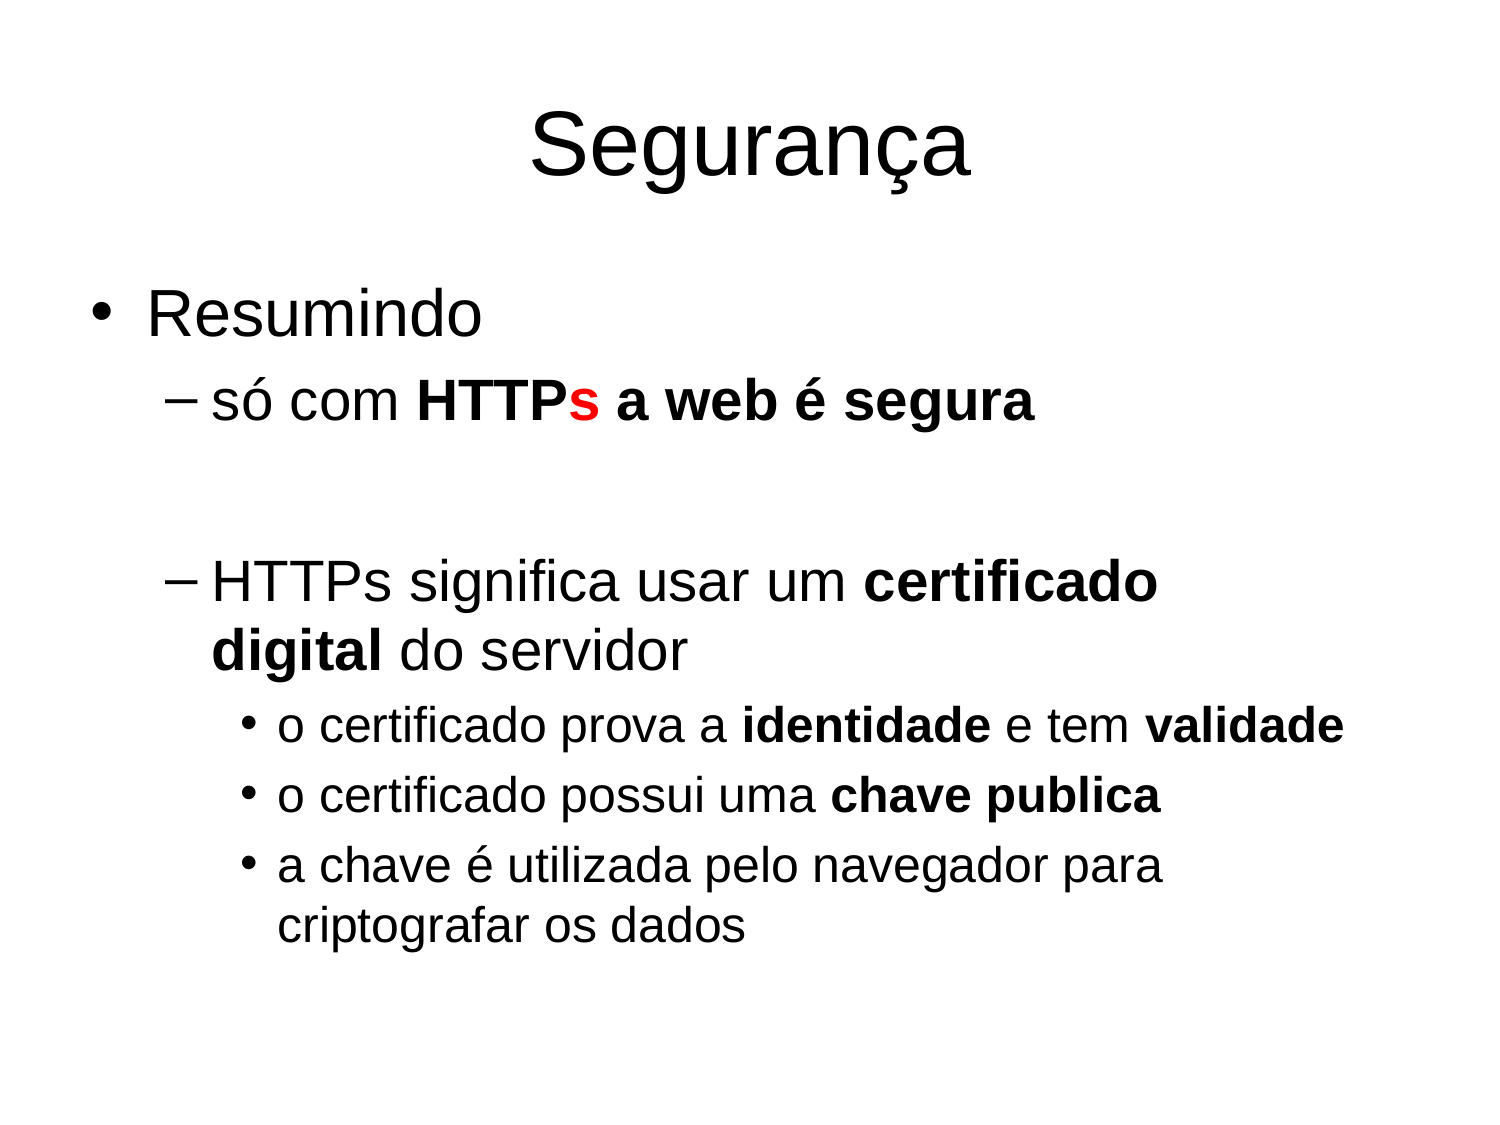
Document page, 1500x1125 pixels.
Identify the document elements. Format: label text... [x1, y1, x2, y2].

title Segurança [75, 45, 1425, 233]
list Resumindo só com HTTPs a web é segura HTTPs significa usar um certificado digital do servidor o certificado prova a identidade e tem validade o certificado possui uma chave publica a chave é utilizada pelo navegador para criptografar os dados [75, 262, 1425, 1005]
